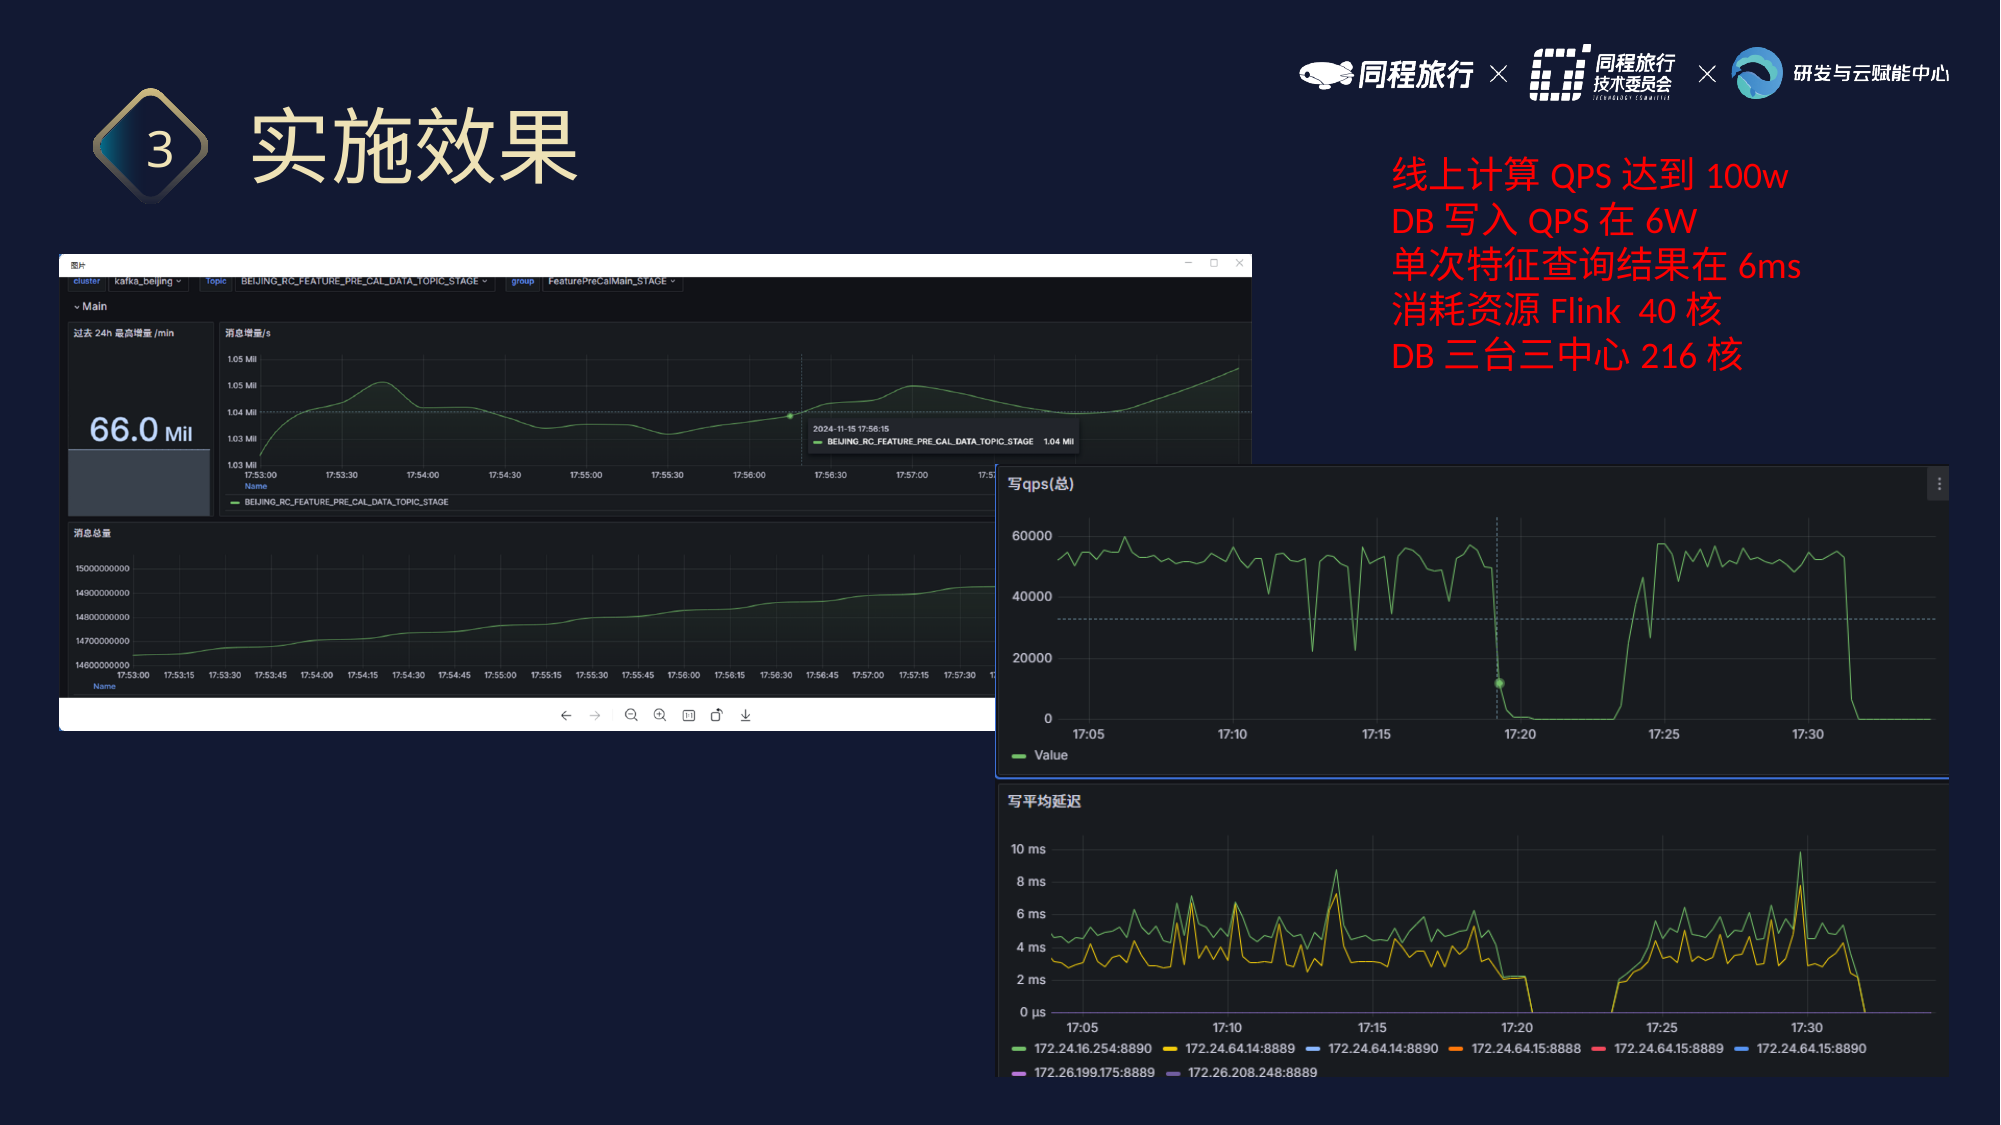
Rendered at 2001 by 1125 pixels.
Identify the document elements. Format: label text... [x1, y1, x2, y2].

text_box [105, 100, 196, 192]
text_box 实施效果 [233, 86, 736, 201]
picture [1297, 44, 1949, 101]
picture [59, 254, 1949, 1077]
text_box 线上计算QPS达到100w DB写入QPS在6W 单次特征查询结果在6ms 消耗资源Flink 40核 DB三台三中心216核 [1376, 143, 1817, 384]
